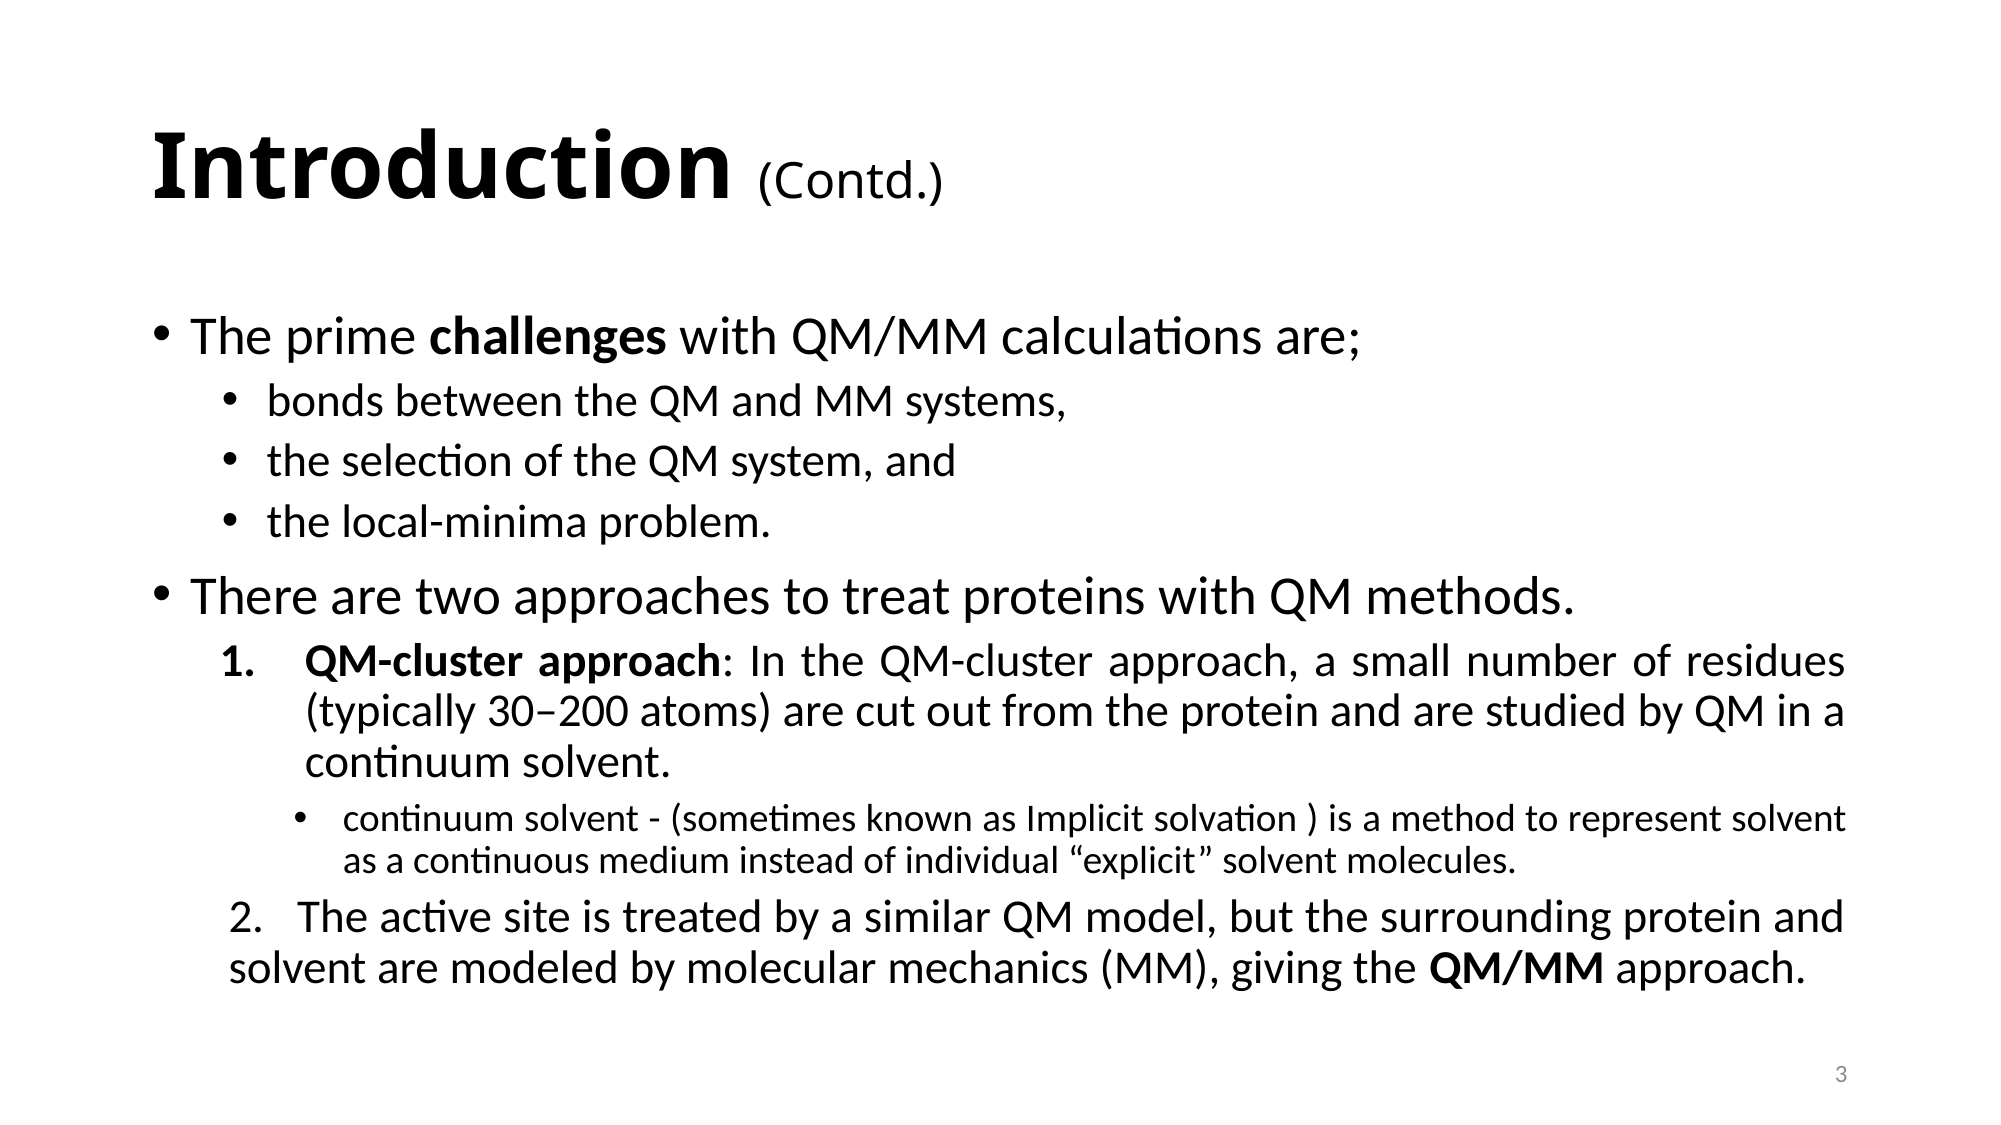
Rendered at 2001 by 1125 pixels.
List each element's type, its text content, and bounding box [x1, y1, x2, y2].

list The prime challenges with QM/MM calculations are; bonds between the QM and MM systems, the selection of the QM system, and the local-minima problem. There are two approaches to treat proteins with QM methods. QM-cluster approach: In the QM-cluster approach, a small number of residues (typically 30–200 atoms) are cut out from the protein and are studied by QM in a continuum solvent. continuum solvent - (sometimes known as Implicit solvation ) is a method to represent solvent as a continuous medium instead of individual “explicit” solvent molecules. 2. The active site is treated by a similar QM model, but the surrounding protein and solvent are modeled by molecular mechanics (MM), giving the QM/MM approach. [137, 299, 1863, 1014]
title Introduction (Contd.) [137, 59, 1863, 278]
slide_number 3 [1412, 1042, 1863, 1103]
